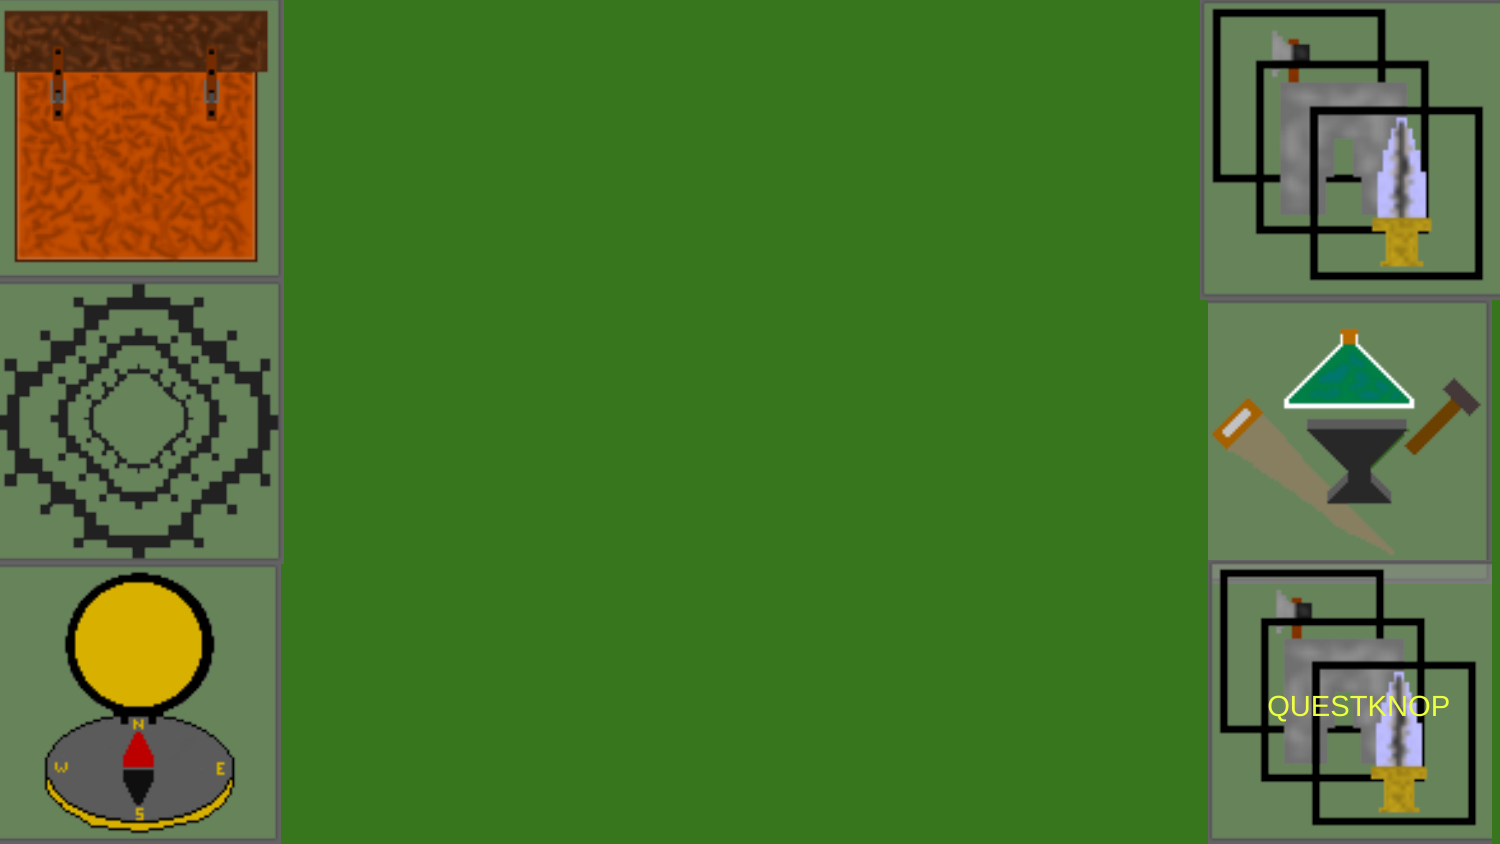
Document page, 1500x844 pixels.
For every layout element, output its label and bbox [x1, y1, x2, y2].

picture [1199, 0, 1500, 844]
picture [0, 0, 284, 844]
